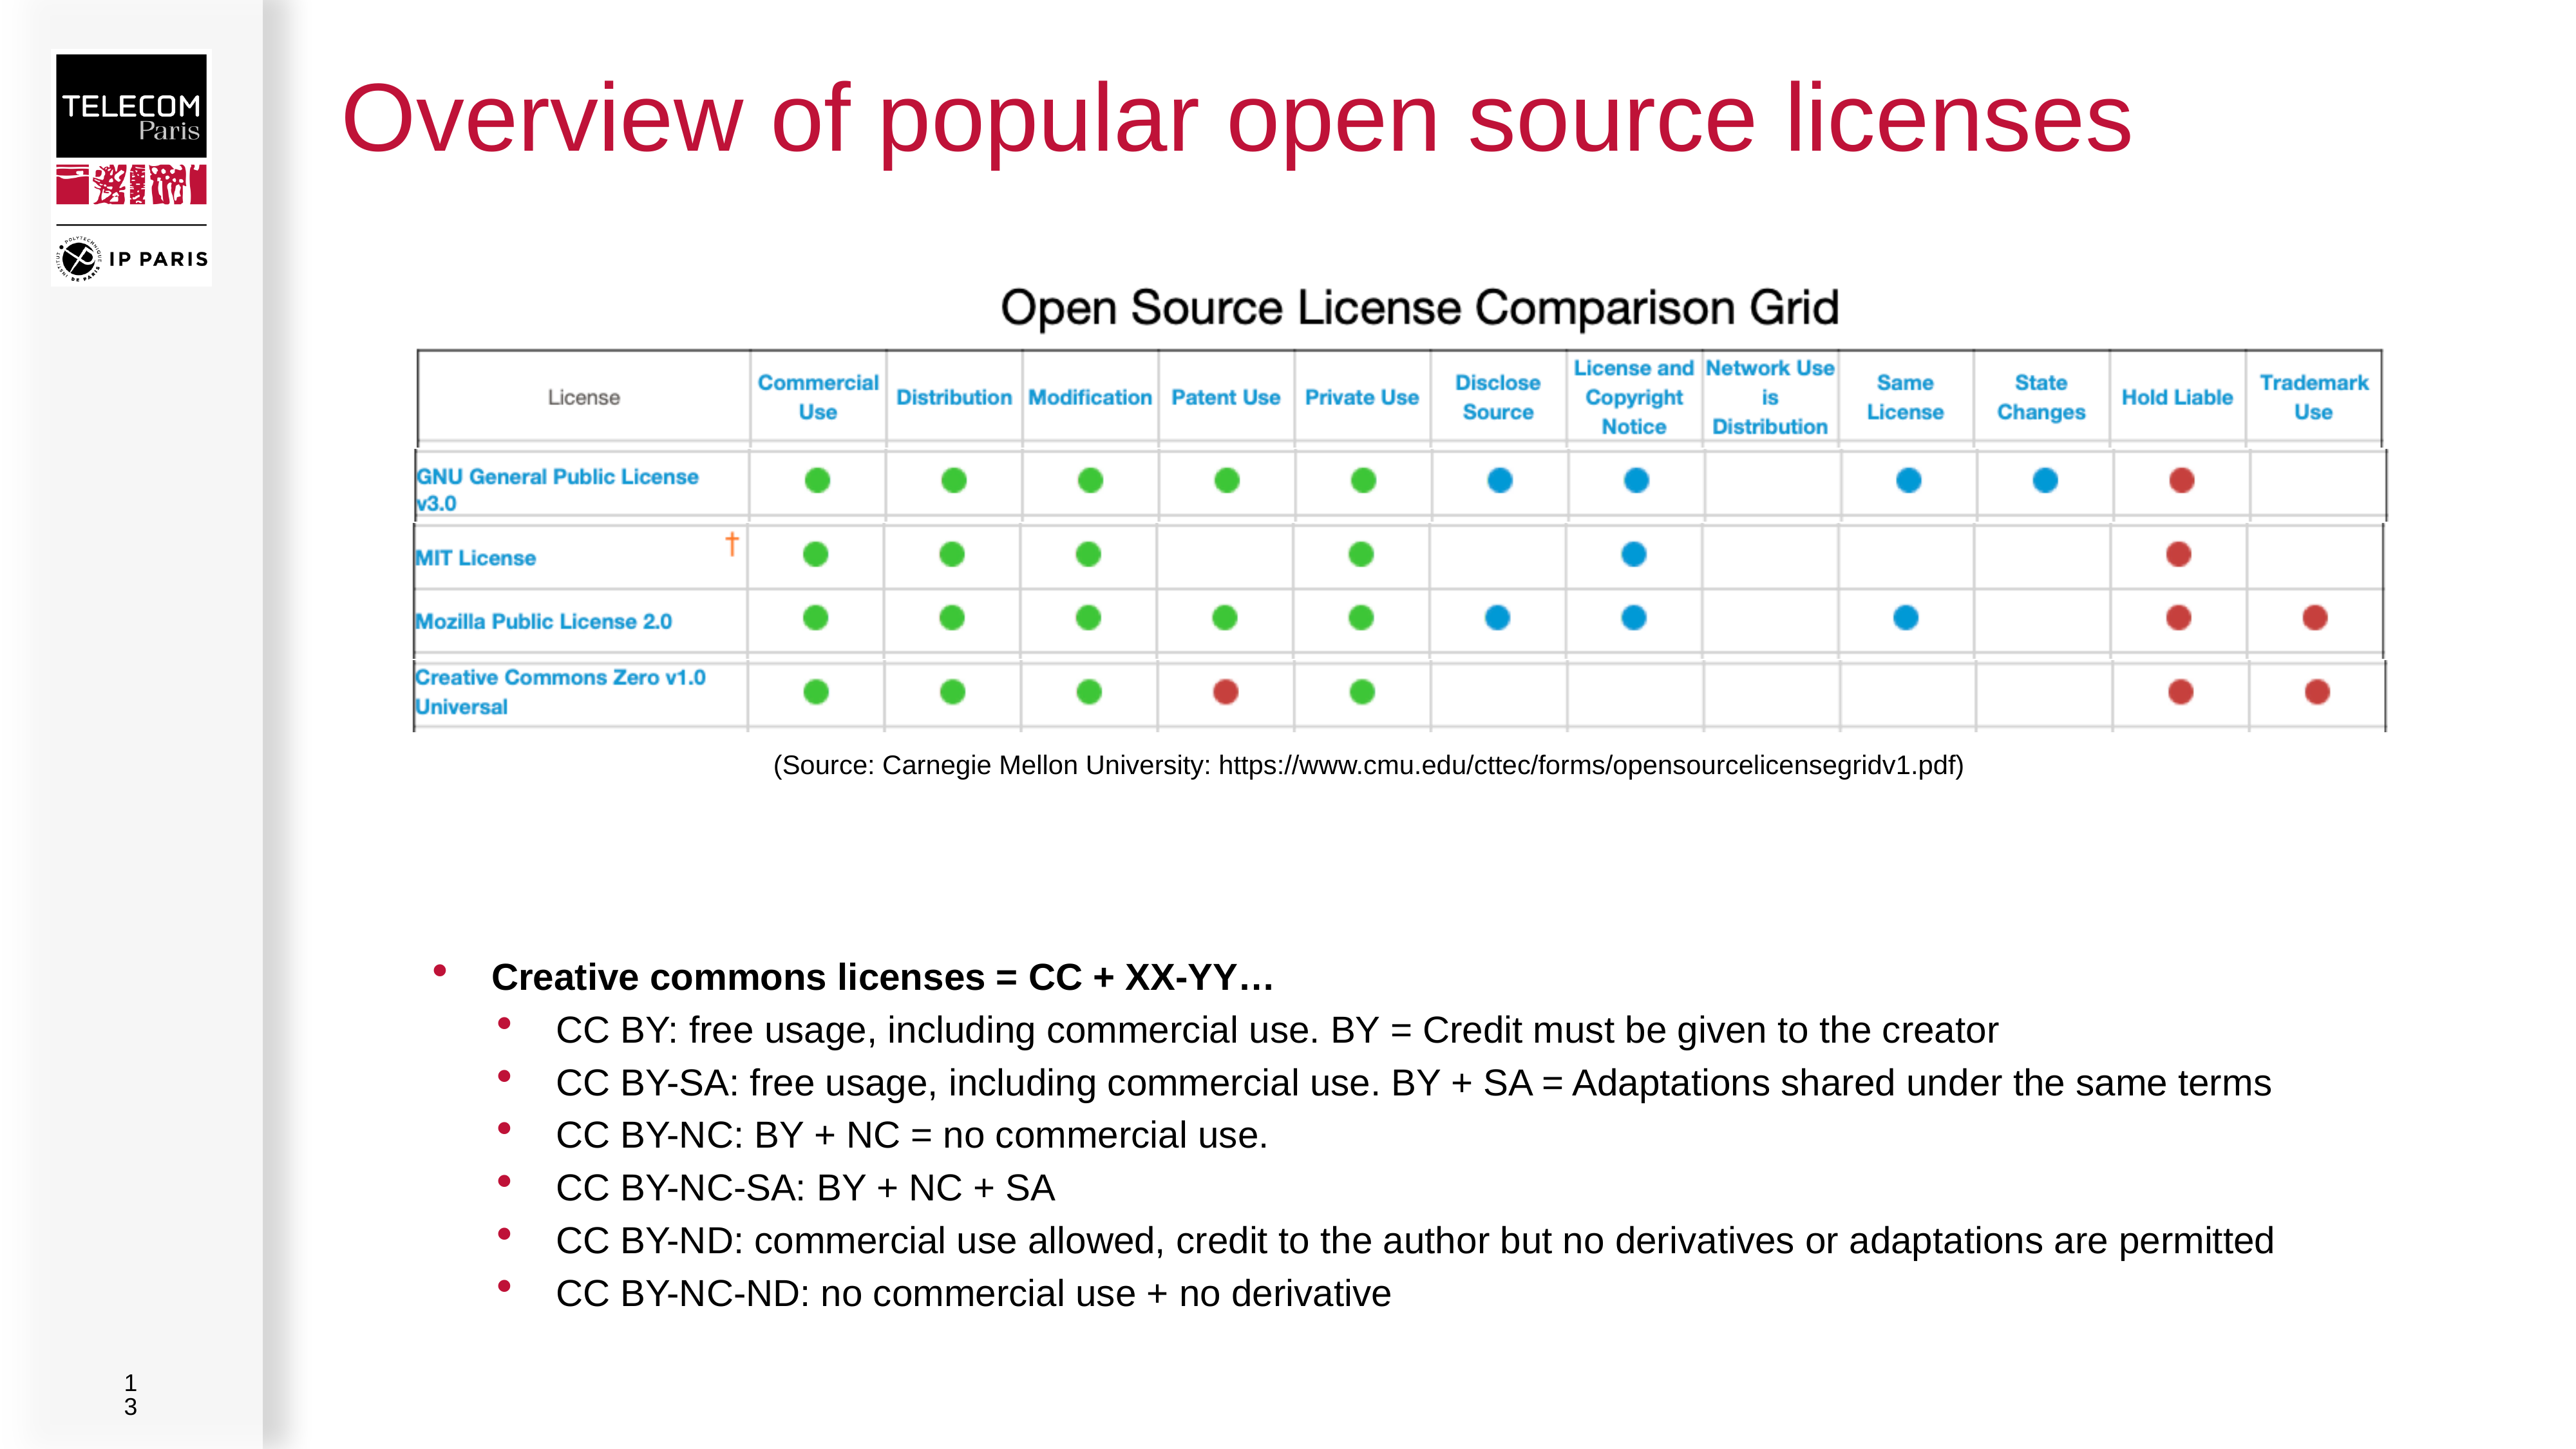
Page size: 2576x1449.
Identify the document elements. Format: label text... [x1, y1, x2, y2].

picture [408, 523, 2391, 659]
list Creative commons licenses = CC + XX-YY… CC BY: free usage, including commercial use. BY = Credit must be given to the creator CC BY-SA: free usage, including commercial use. BY + SA = Adaptations shared under the same terms CC BY-NC: BY + NC = no commercial use. CC BY-NC-SA: BY + NC + SA CC BY-ND: commercial use allowed, credit to the author but no derivatives or adaptations are permitted CC BY-NC-ND: no commercial use + no derivative [362, 907, 2476, 1336]
picture [408, 449, 2392, 522]
text_box (Source: Carnegie Mellon University: https://www.cmu.edu/cttec/forms/opensourcelicensegridv1.pdf) [703, 746, 2028, 794]
title Overview of popular open source licenses [335, 48, 2503, 287]
picture [406, 263, 2391, 448]
slide_number 13 [118, 1363, 145, 1402]
picture [51, 49, 212, 287]
picture [408, 659, 2394, 733]
